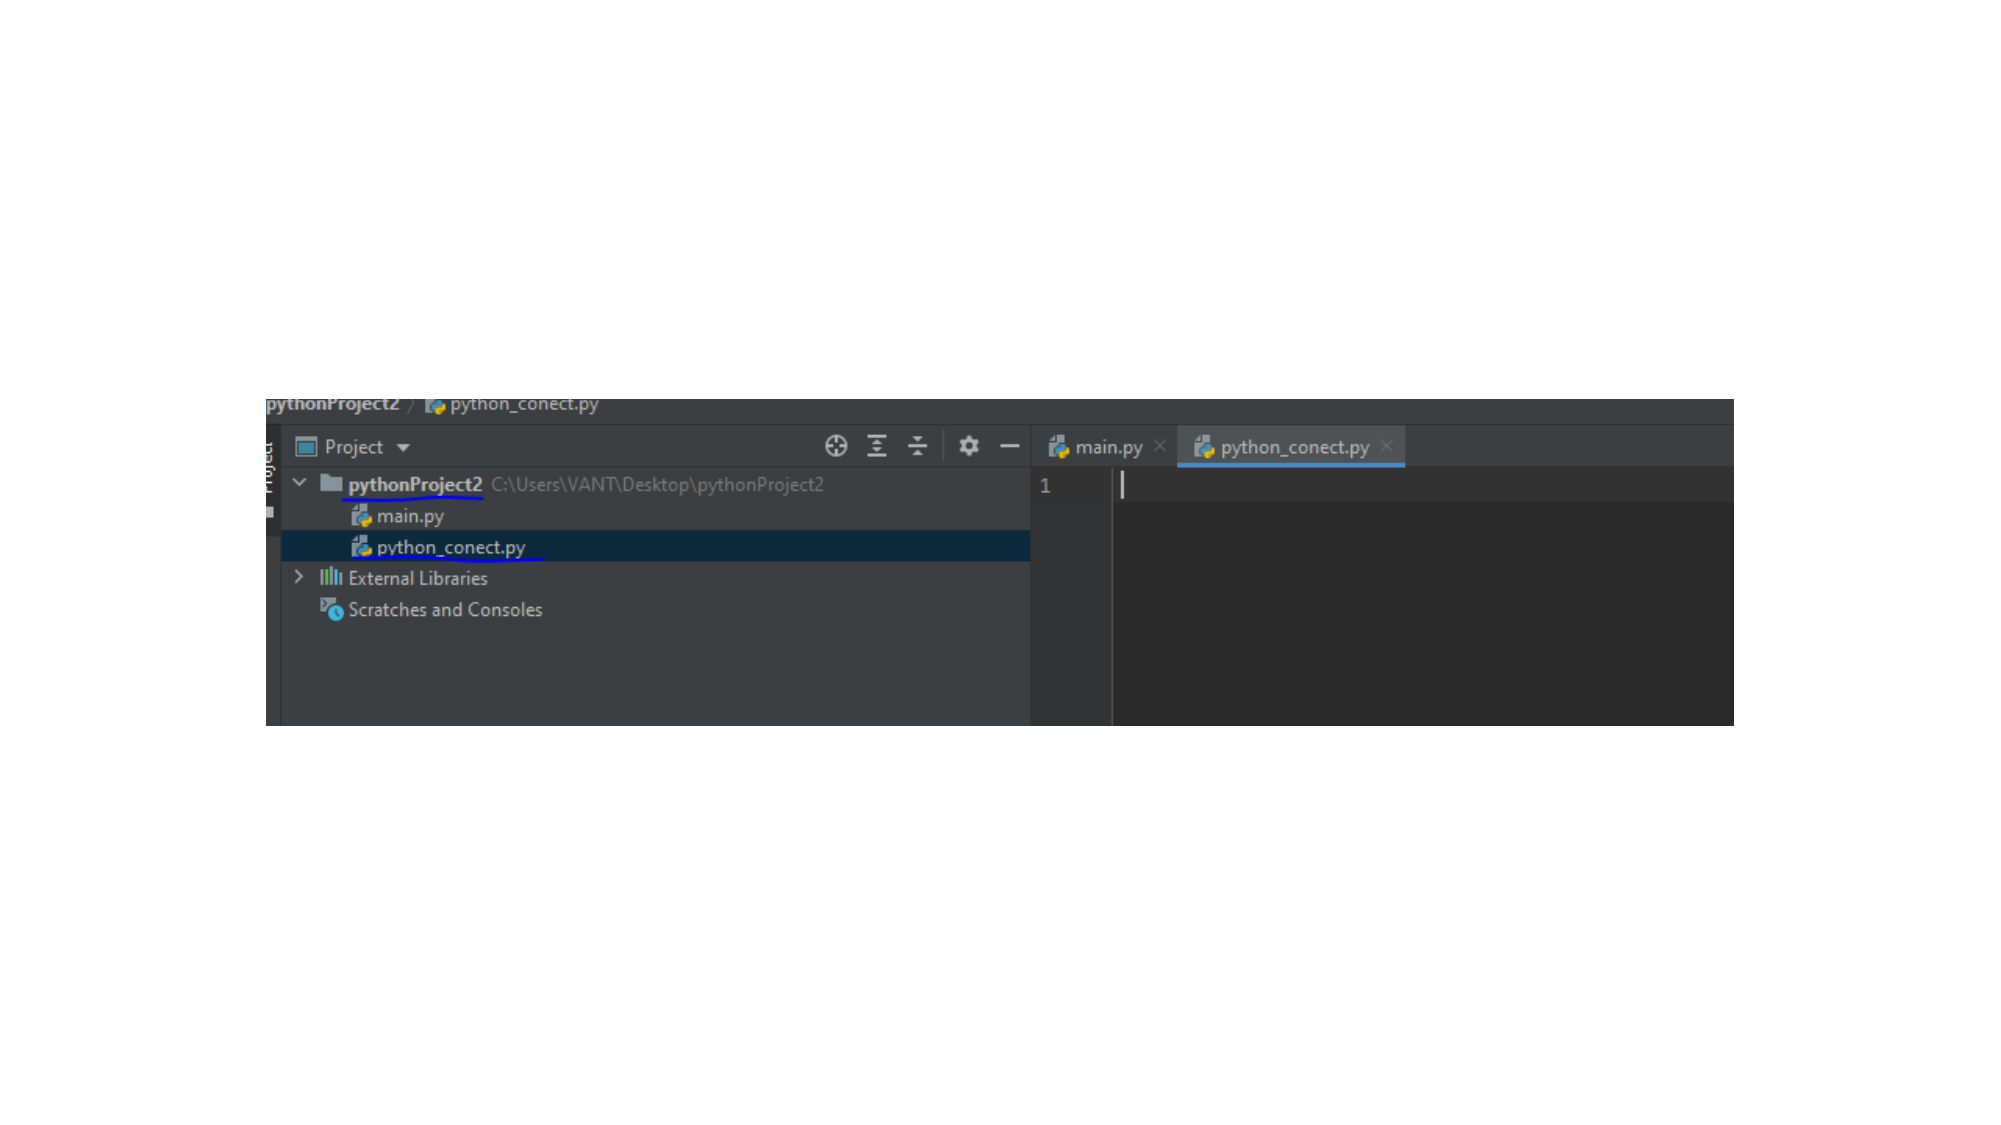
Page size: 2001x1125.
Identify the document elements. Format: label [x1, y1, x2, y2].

list [266, 399, 1734, 726]
